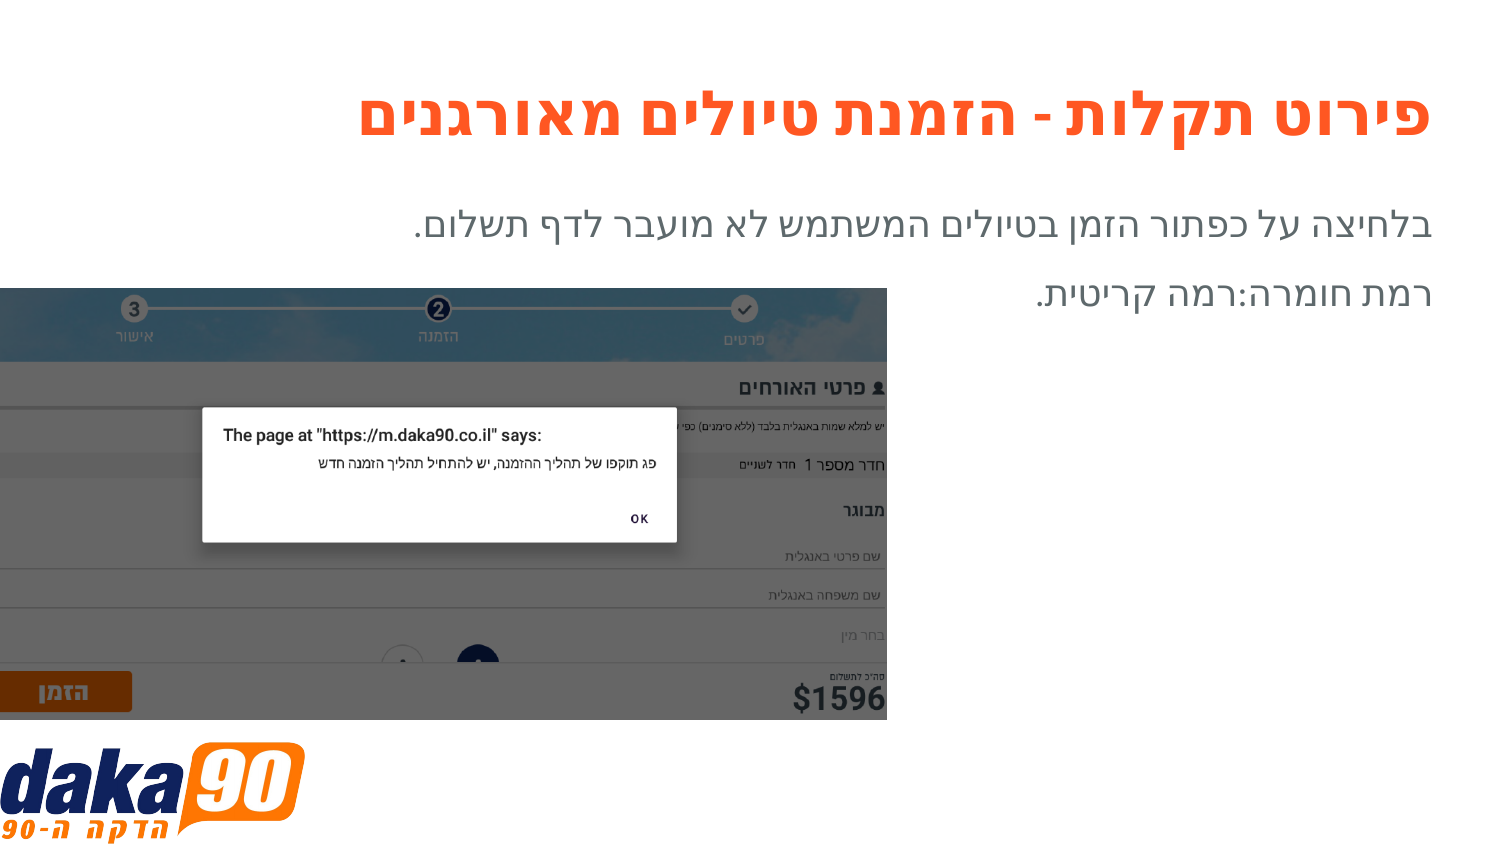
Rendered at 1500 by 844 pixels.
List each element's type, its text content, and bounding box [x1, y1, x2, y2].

list בלחיצה על כפתור הזמן בטיולים המשתמש לא מועבר לדף תשלום. רמת חומרה:רמה קריטית. [51, 189, 1449, 750]
title פירוט תקלות - הזמנת טיולים מאורגנים [51, 72, 1449, 167]
picture [0, 288, 888, 720]
picture [0, 742, 305, 844]
